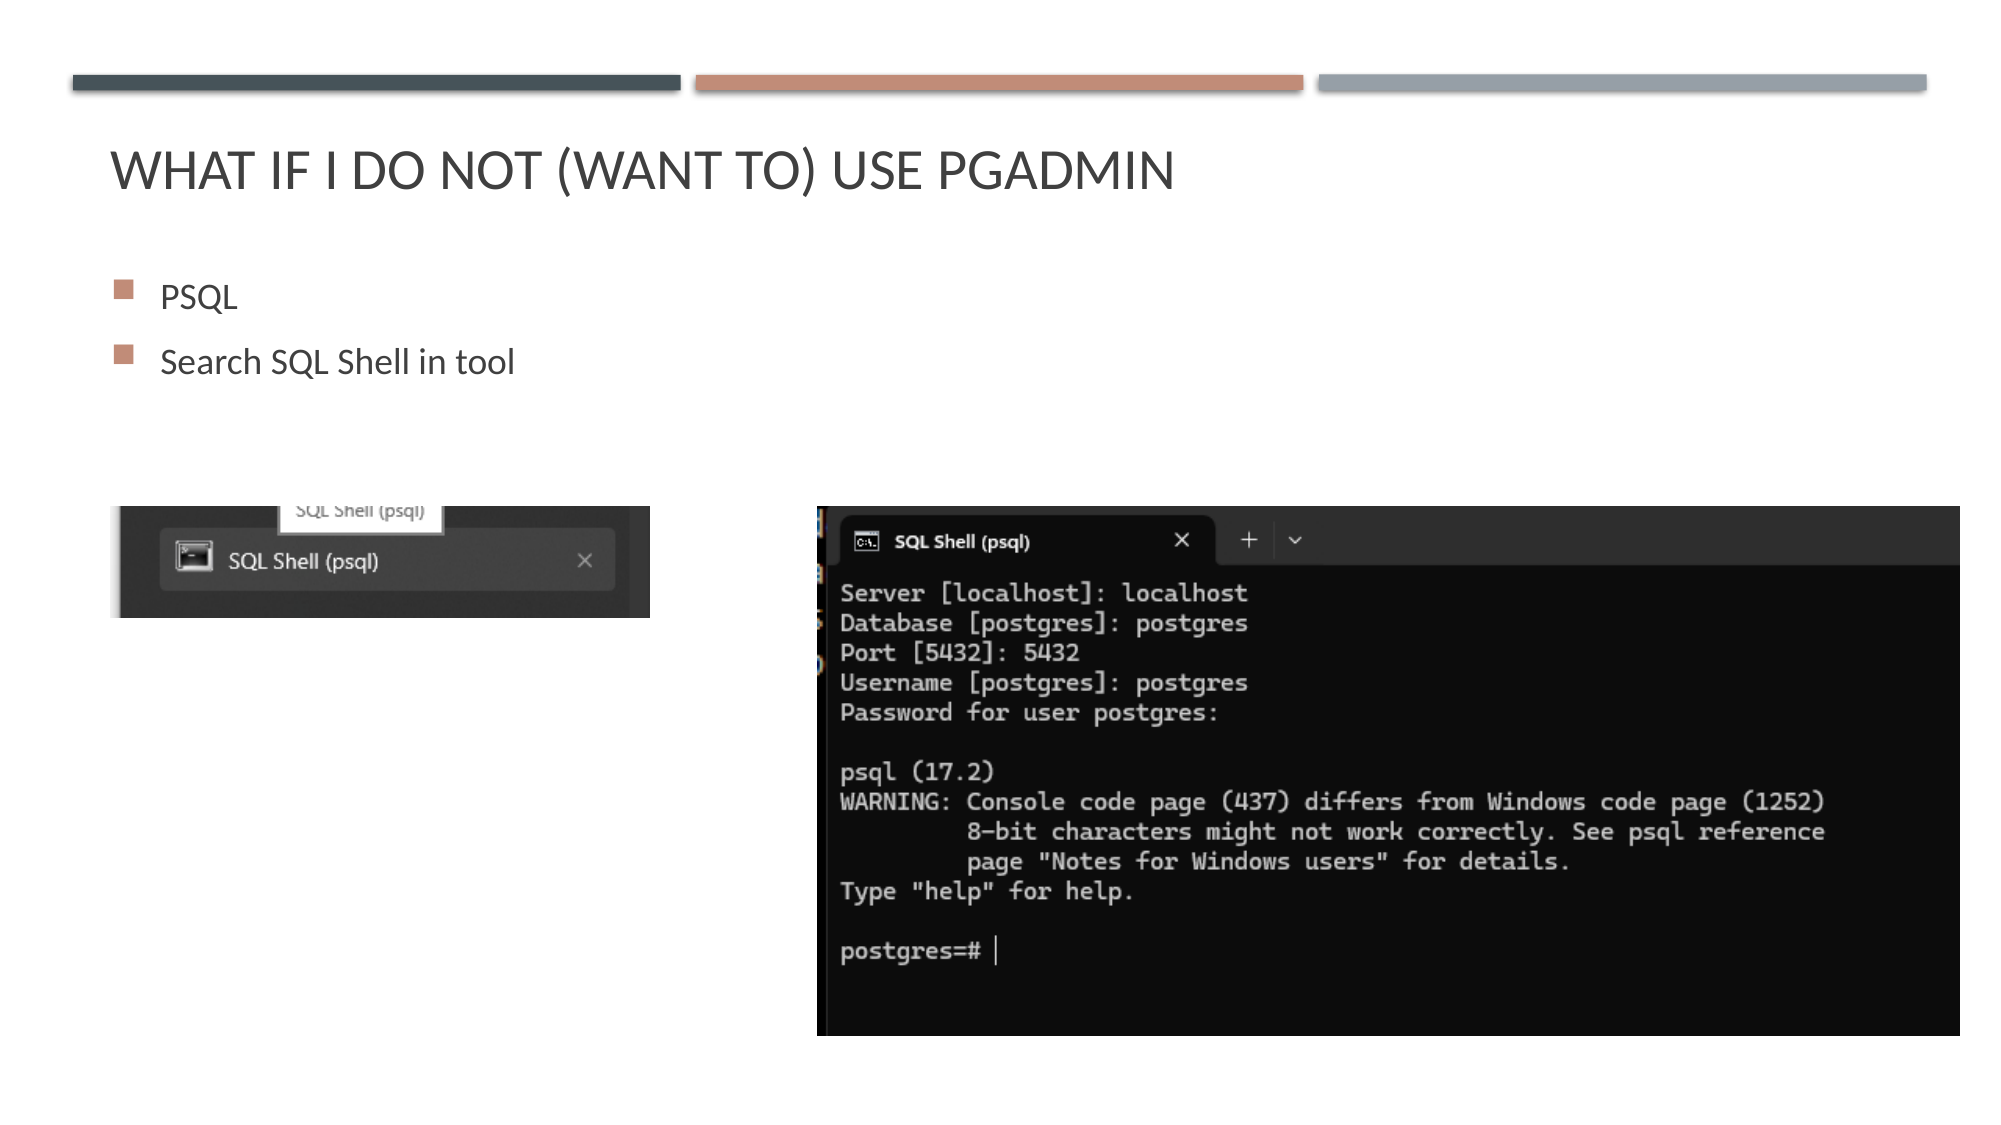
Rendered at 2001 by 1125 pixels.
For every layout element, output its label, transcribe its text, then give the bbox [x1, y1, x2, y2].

title What if I do not (want to) use pgadmin [95, 115, 1905, 209]
list PSQL Search SQL Shell in tool [95, 231, 1905, 424]
picture [110, 506, 651, 619]
picture [816, 506, 1961, 1036]
